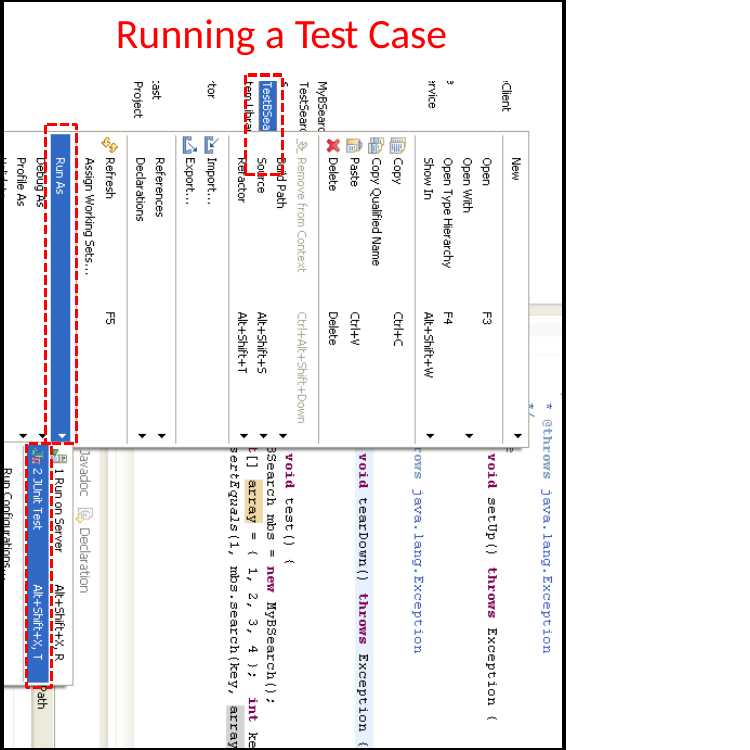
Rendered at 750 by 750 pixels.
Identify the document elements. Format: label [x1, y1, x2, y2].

text_box [1, 73, 565, 750]
text_box [1, 0, 564, 72]
